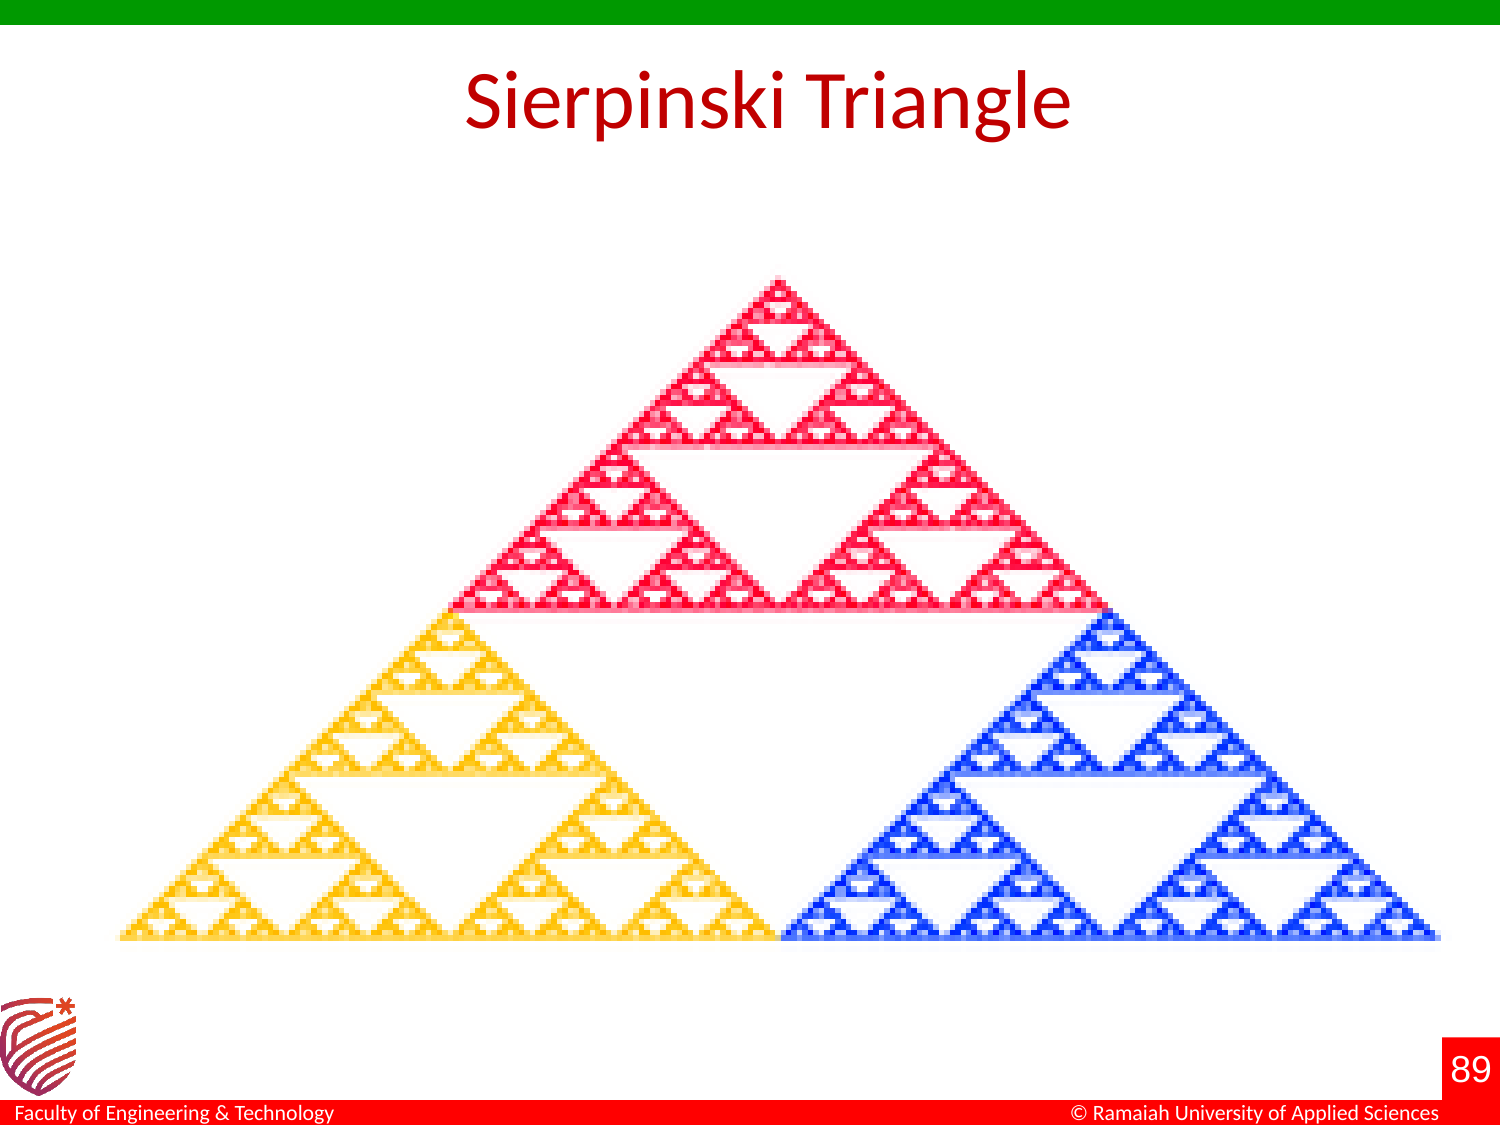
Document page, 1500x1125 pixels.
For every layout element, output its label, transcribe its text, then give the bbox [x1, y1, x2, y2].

title Sierpinski Triangle [75, 37, 1425, 225]
picture [0, 997, 76, 1096]
picture [99, 258, 1464, 963]
